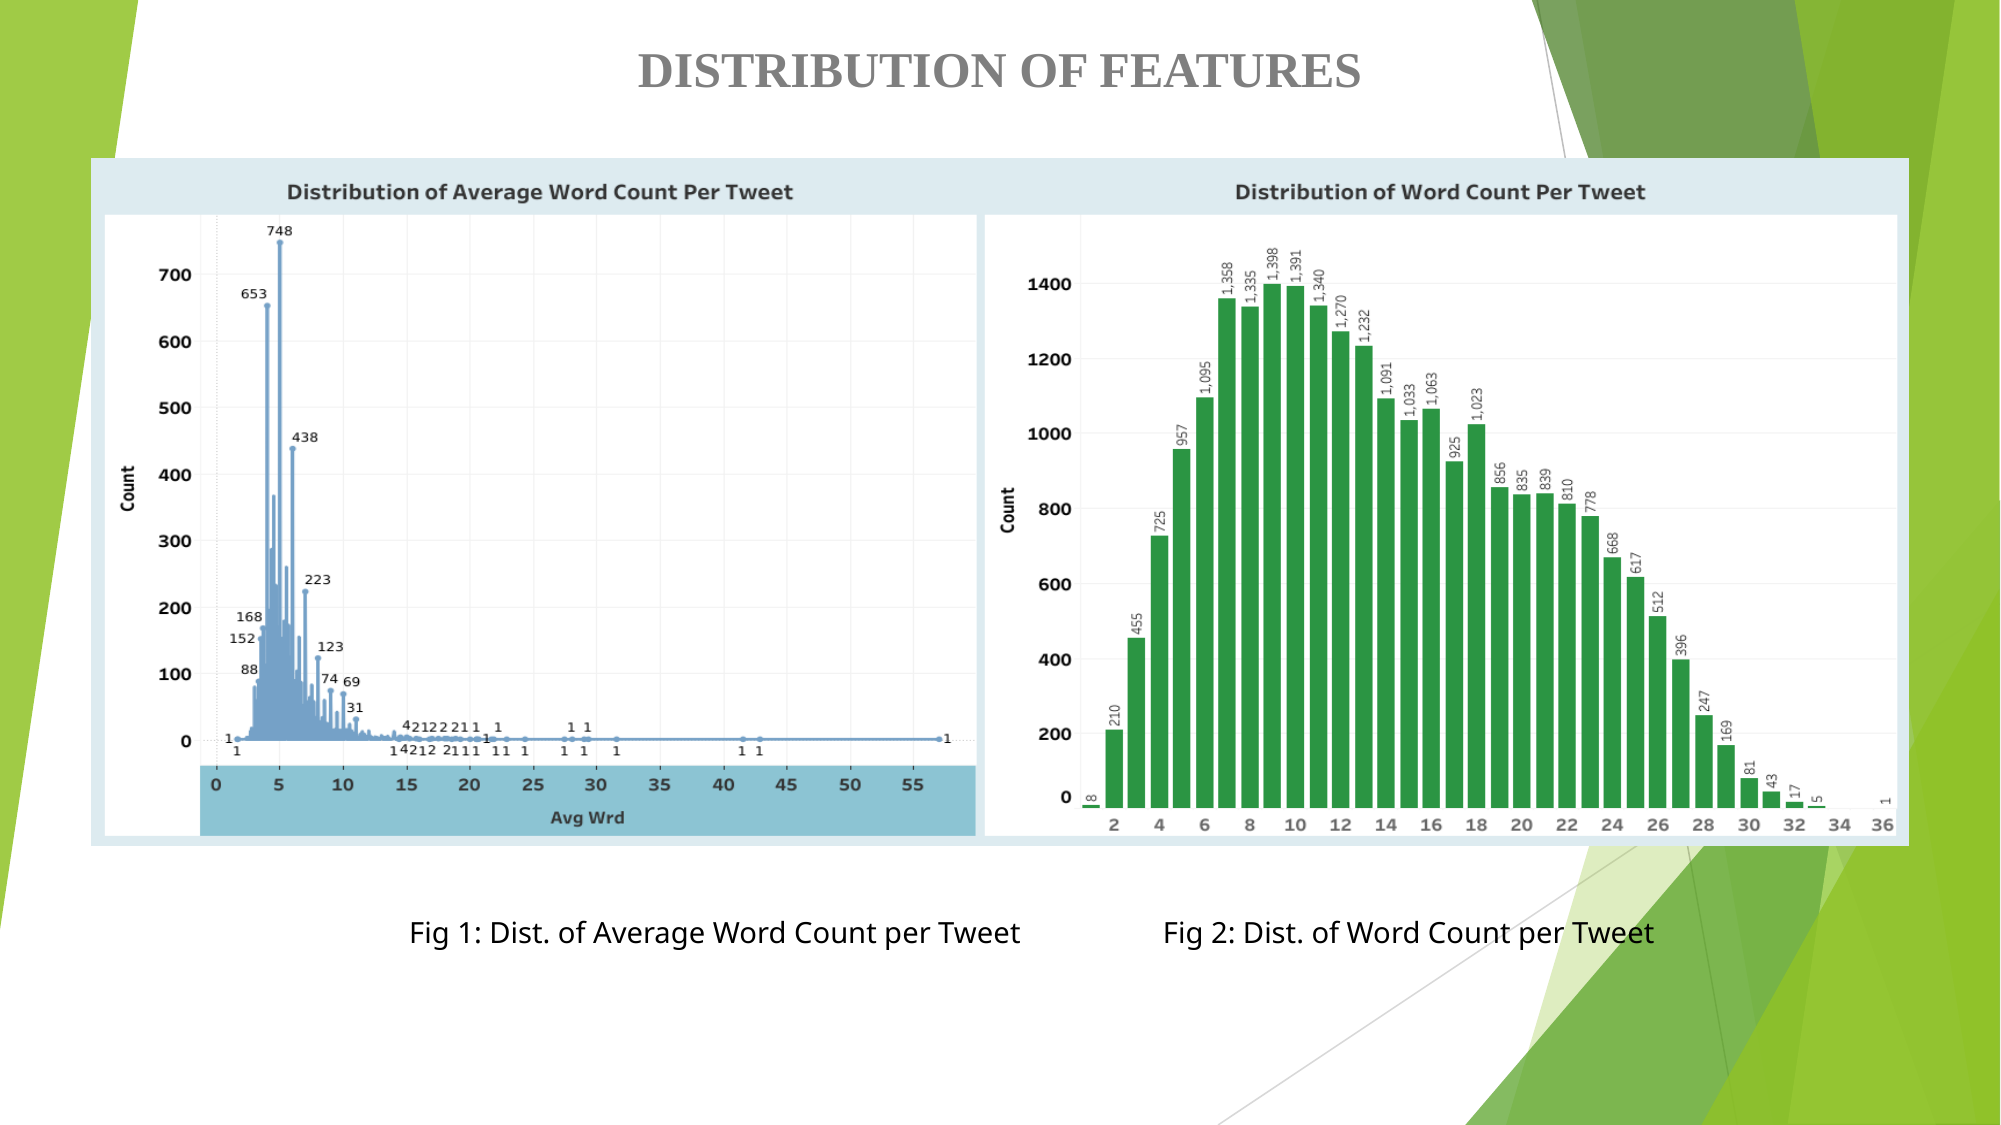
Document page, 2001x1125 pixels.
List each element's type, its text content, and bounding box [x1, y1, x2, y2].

picture [90, 158, 1910, 846]
title DISTRIBUTION OF FEATURES [380, 25, 1620, 106]
text_box Fig 1: Dist. of Average Word Count per Tweet Fig 2: Dist. of Word Count per Tweet [94, 898, 1895, 964]
